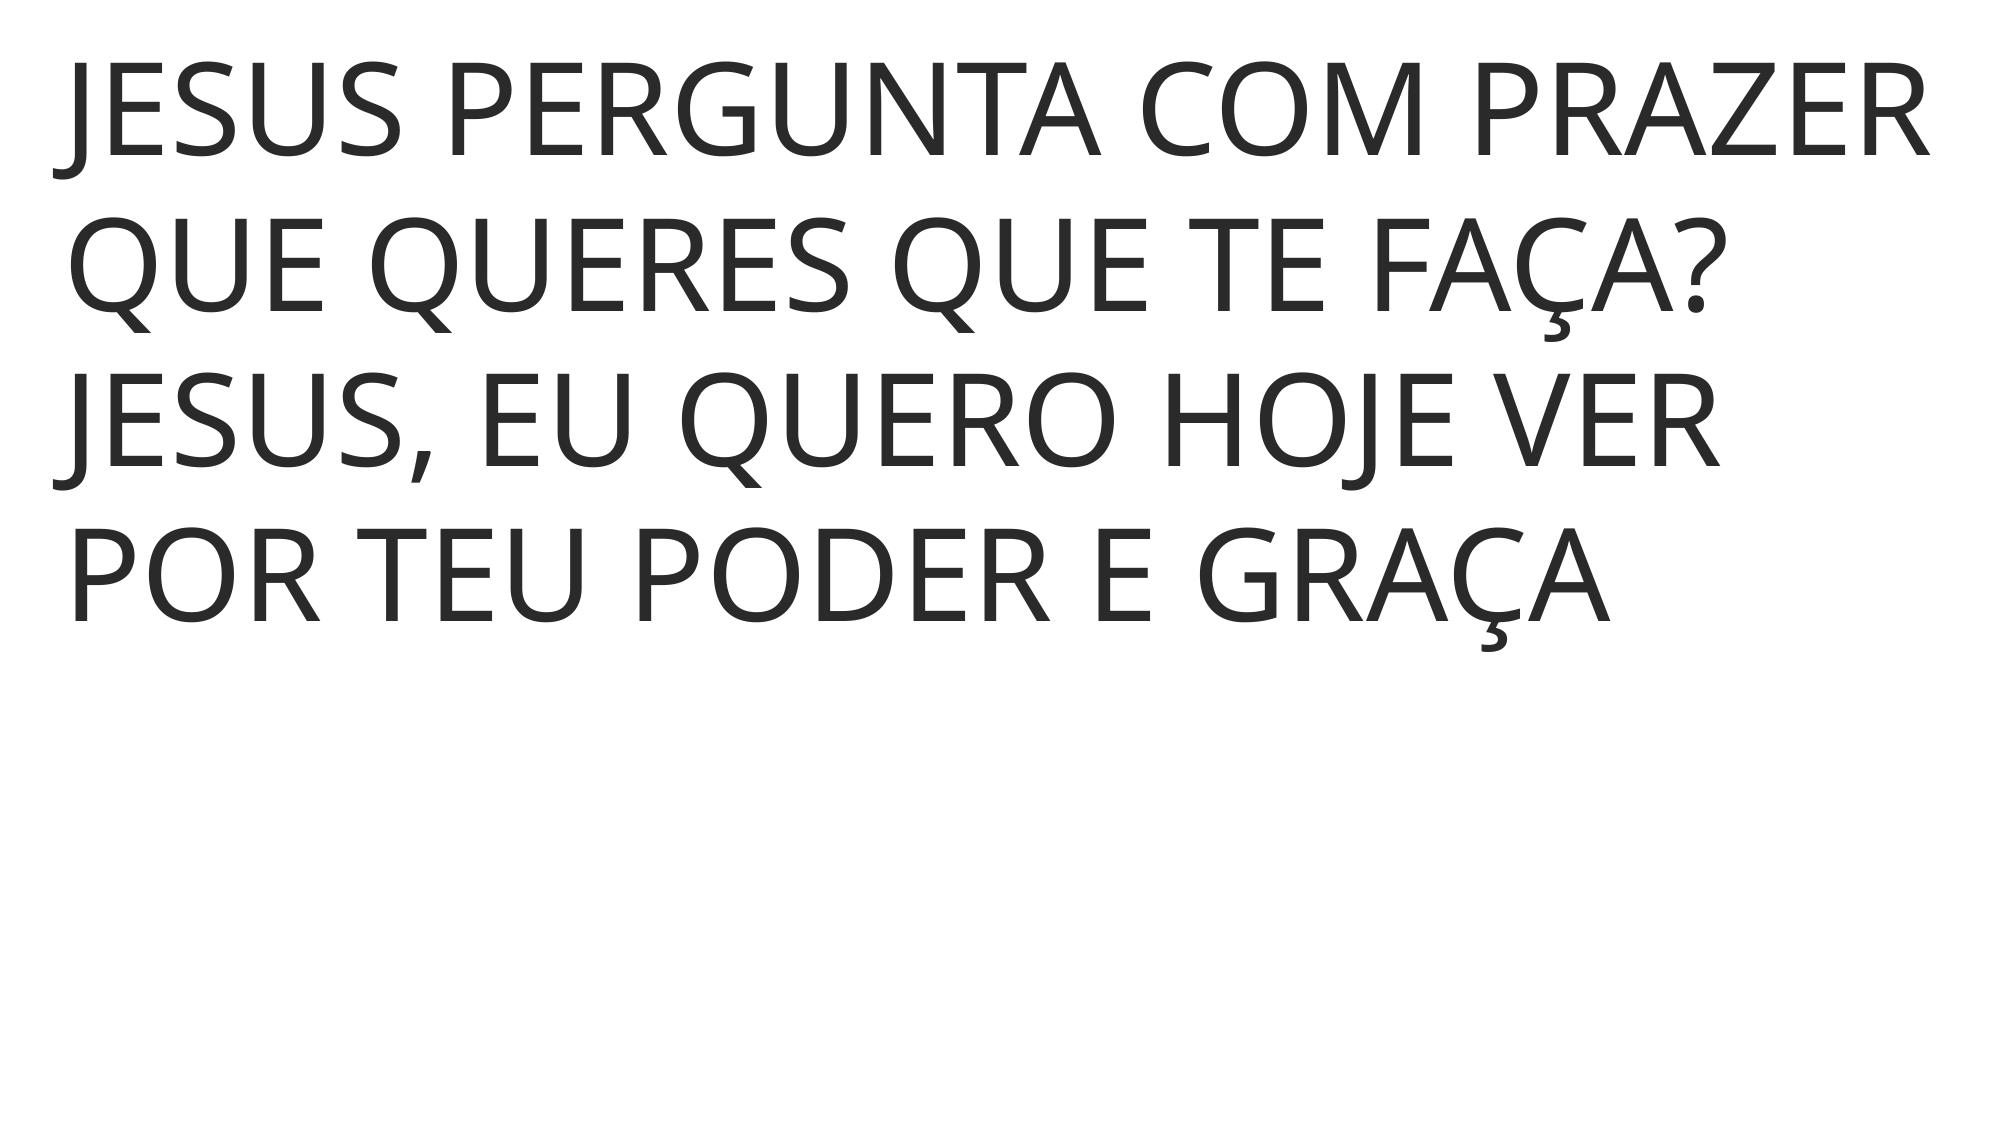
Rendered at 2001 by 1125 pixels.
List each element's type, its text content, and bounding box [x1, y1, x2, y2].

list JESUS PERGUNTA COM PRAZER QUE QUERES QUE TE FAÇA? JESUS, EU QUERO HOJE VER POR TEU PODER E GRAÇA [48, 19, 1975, 1125]
